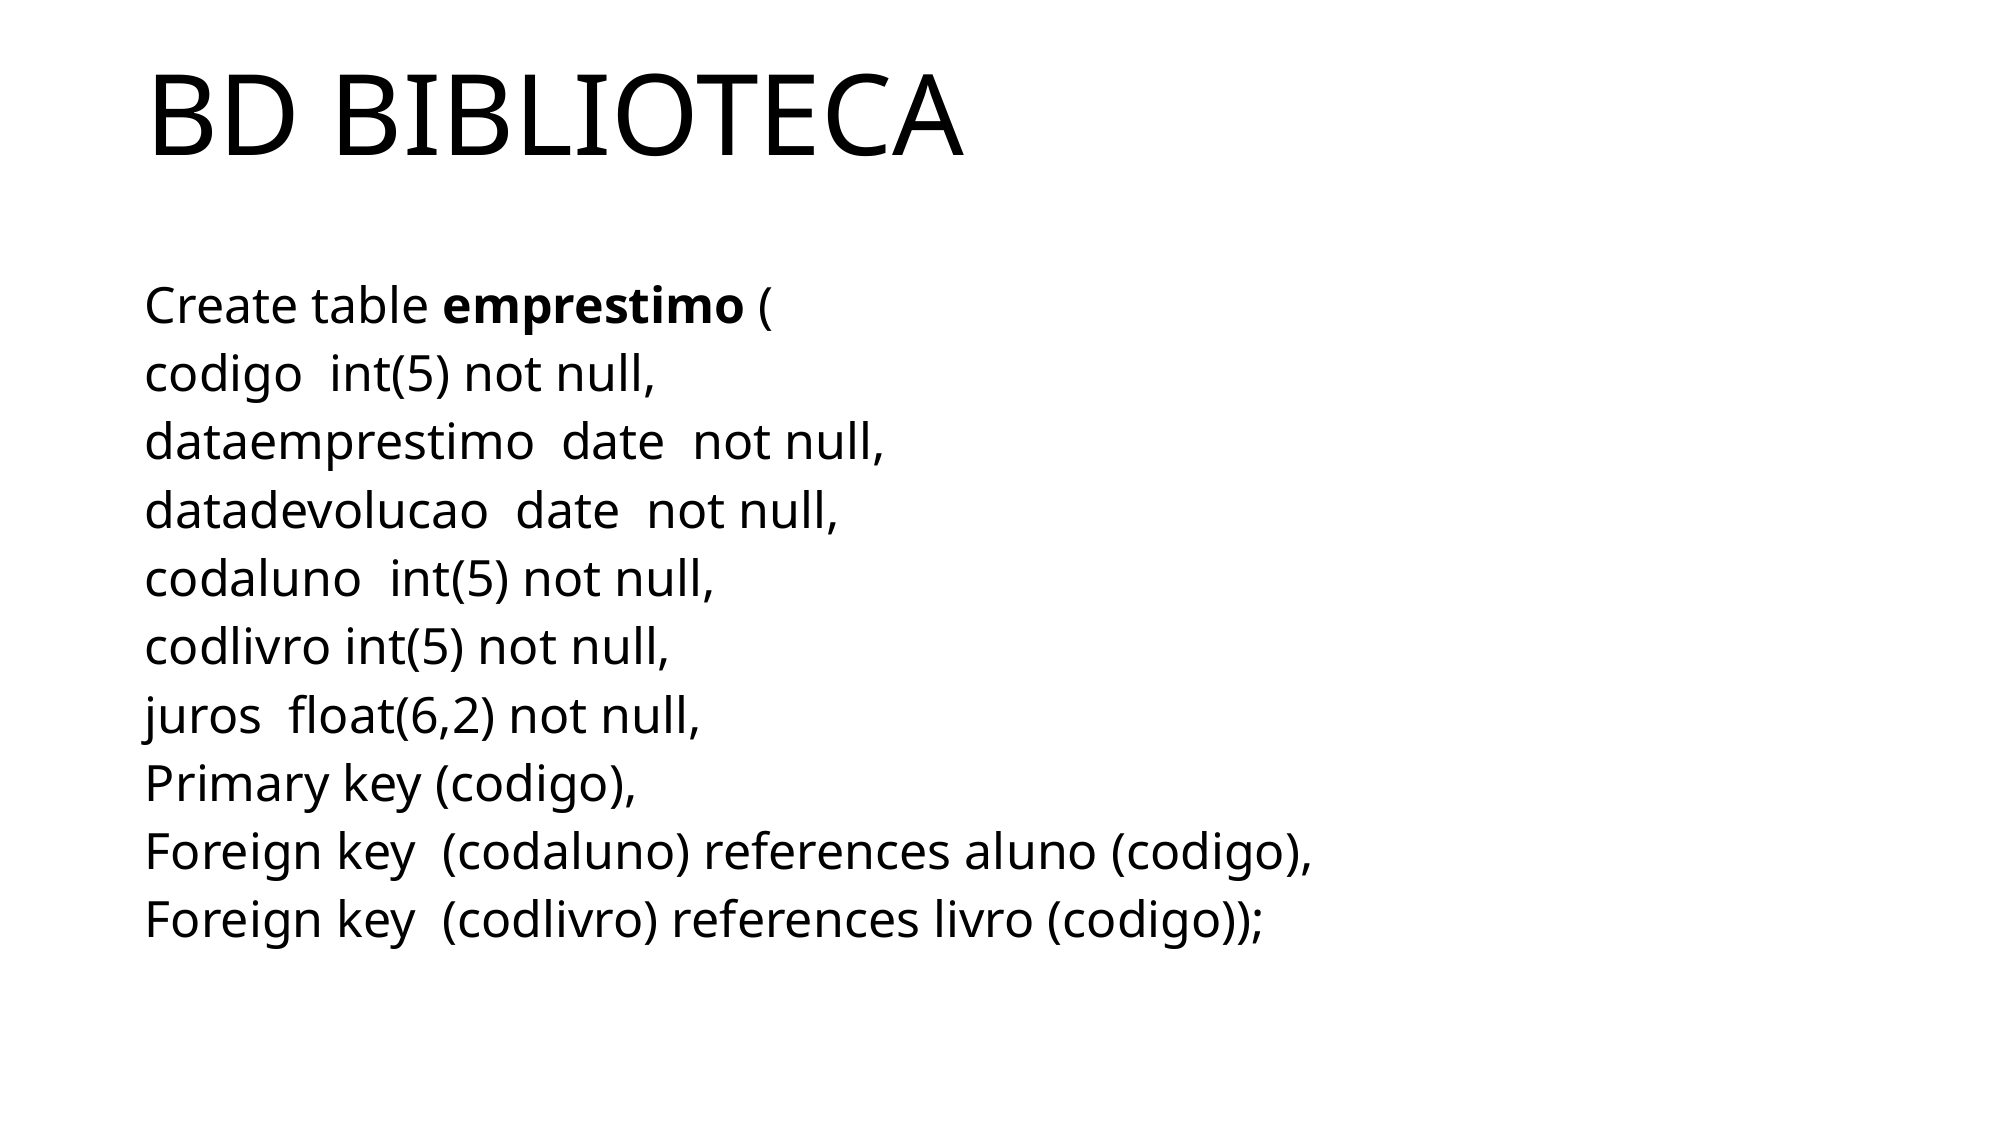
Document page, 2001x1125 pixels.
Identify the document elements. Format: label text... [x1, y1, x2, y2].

title BD BIBLIOTECA [130, 50, 1631, 188]
table_header Create table emprestimo ( codigo int(5) not null, dataemprestimo date not null, datadevolucao date not null, codaluno int(5) not null, codlivro int(5) not null, juros float(6,2) not null, Primary key (codigo), Foreign key (codaluno) references aluno (codigo), Foreign key (codlivro) references livro (codigo)); [130, 263, 1750, 960]
